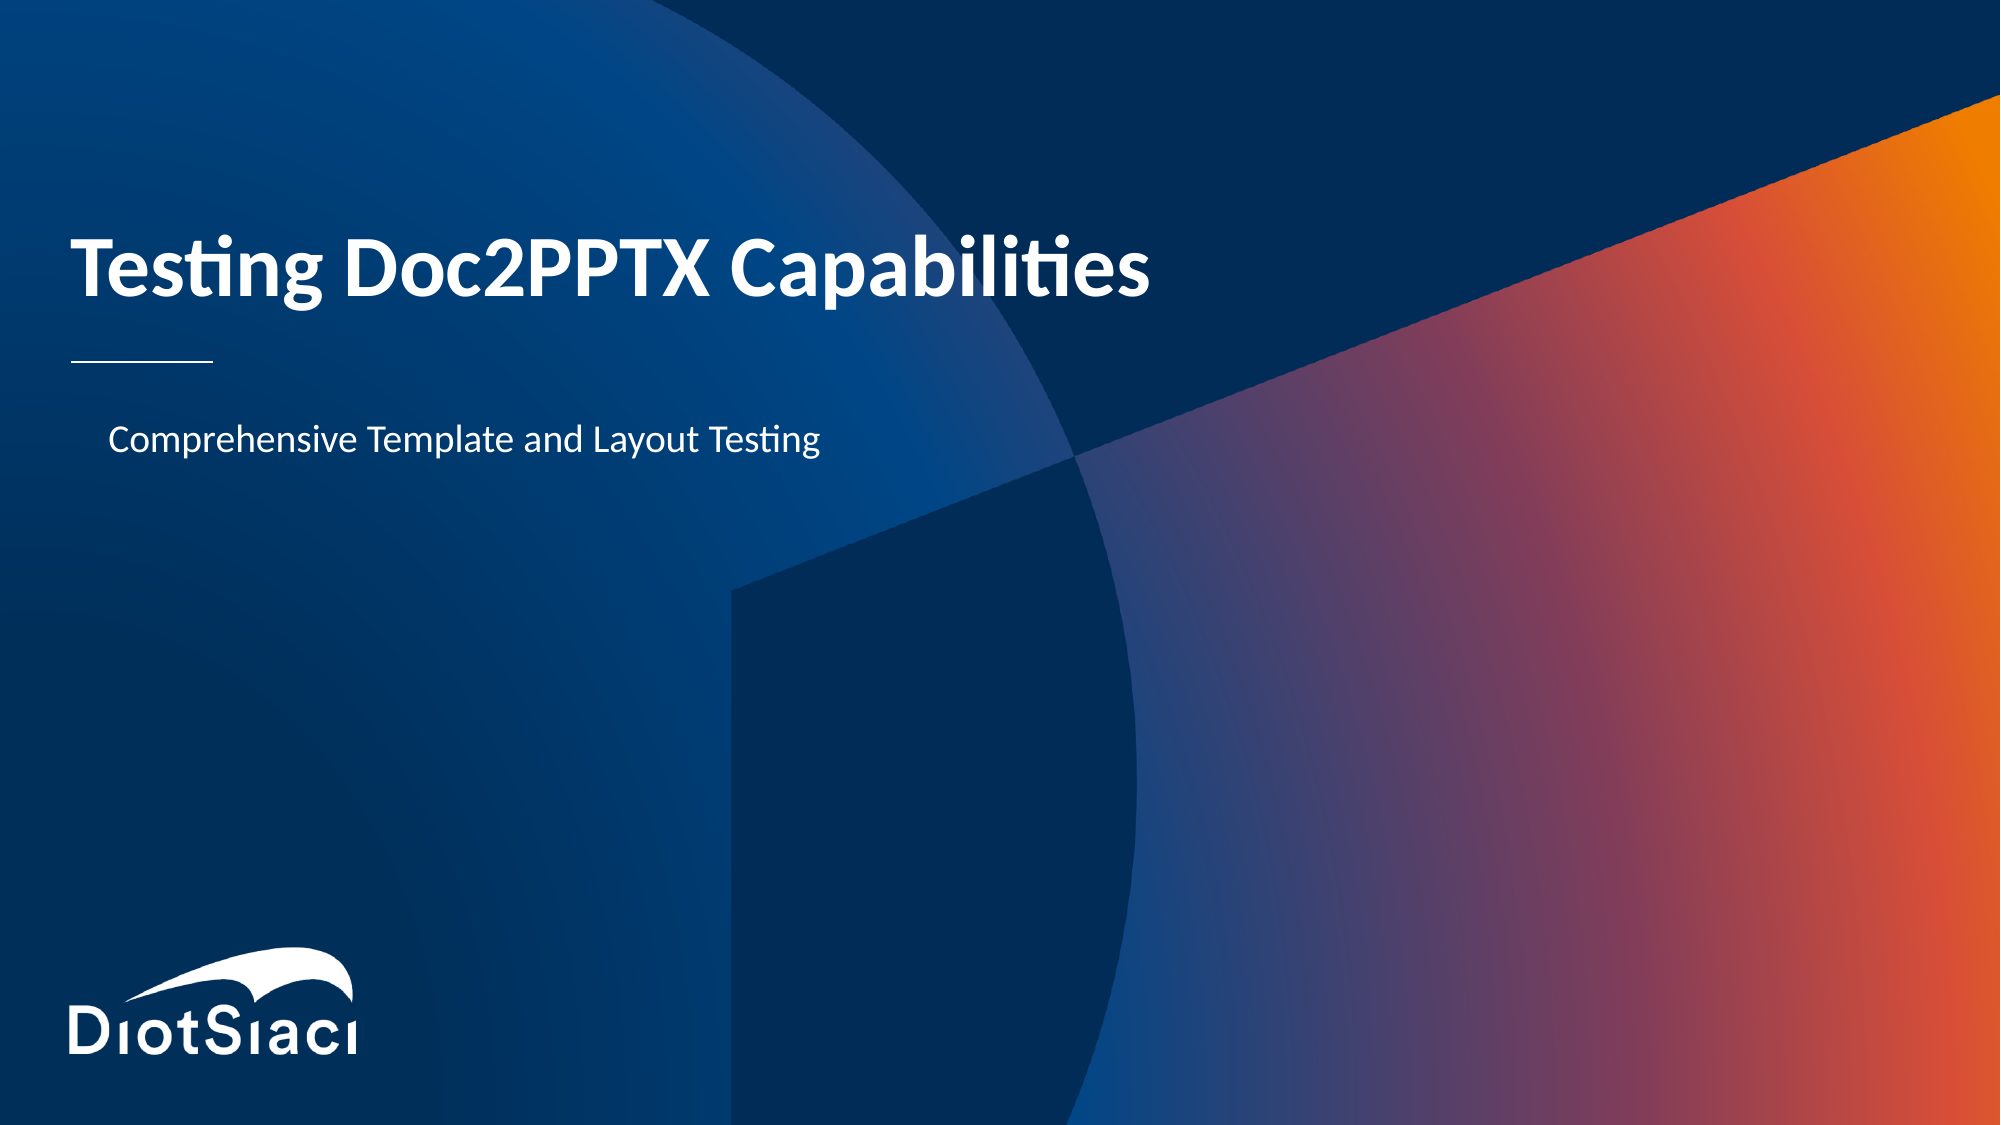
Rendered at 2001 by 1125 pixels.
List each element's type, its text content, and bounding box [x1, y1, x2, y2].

title Testing Doc2PPTX Capabilities [70, 65, 1930, 315]
picture [0, 0, 2000, 1125]
subtitle Comprehensive Template and Layout Testing [70, 413, 1930, 591]
